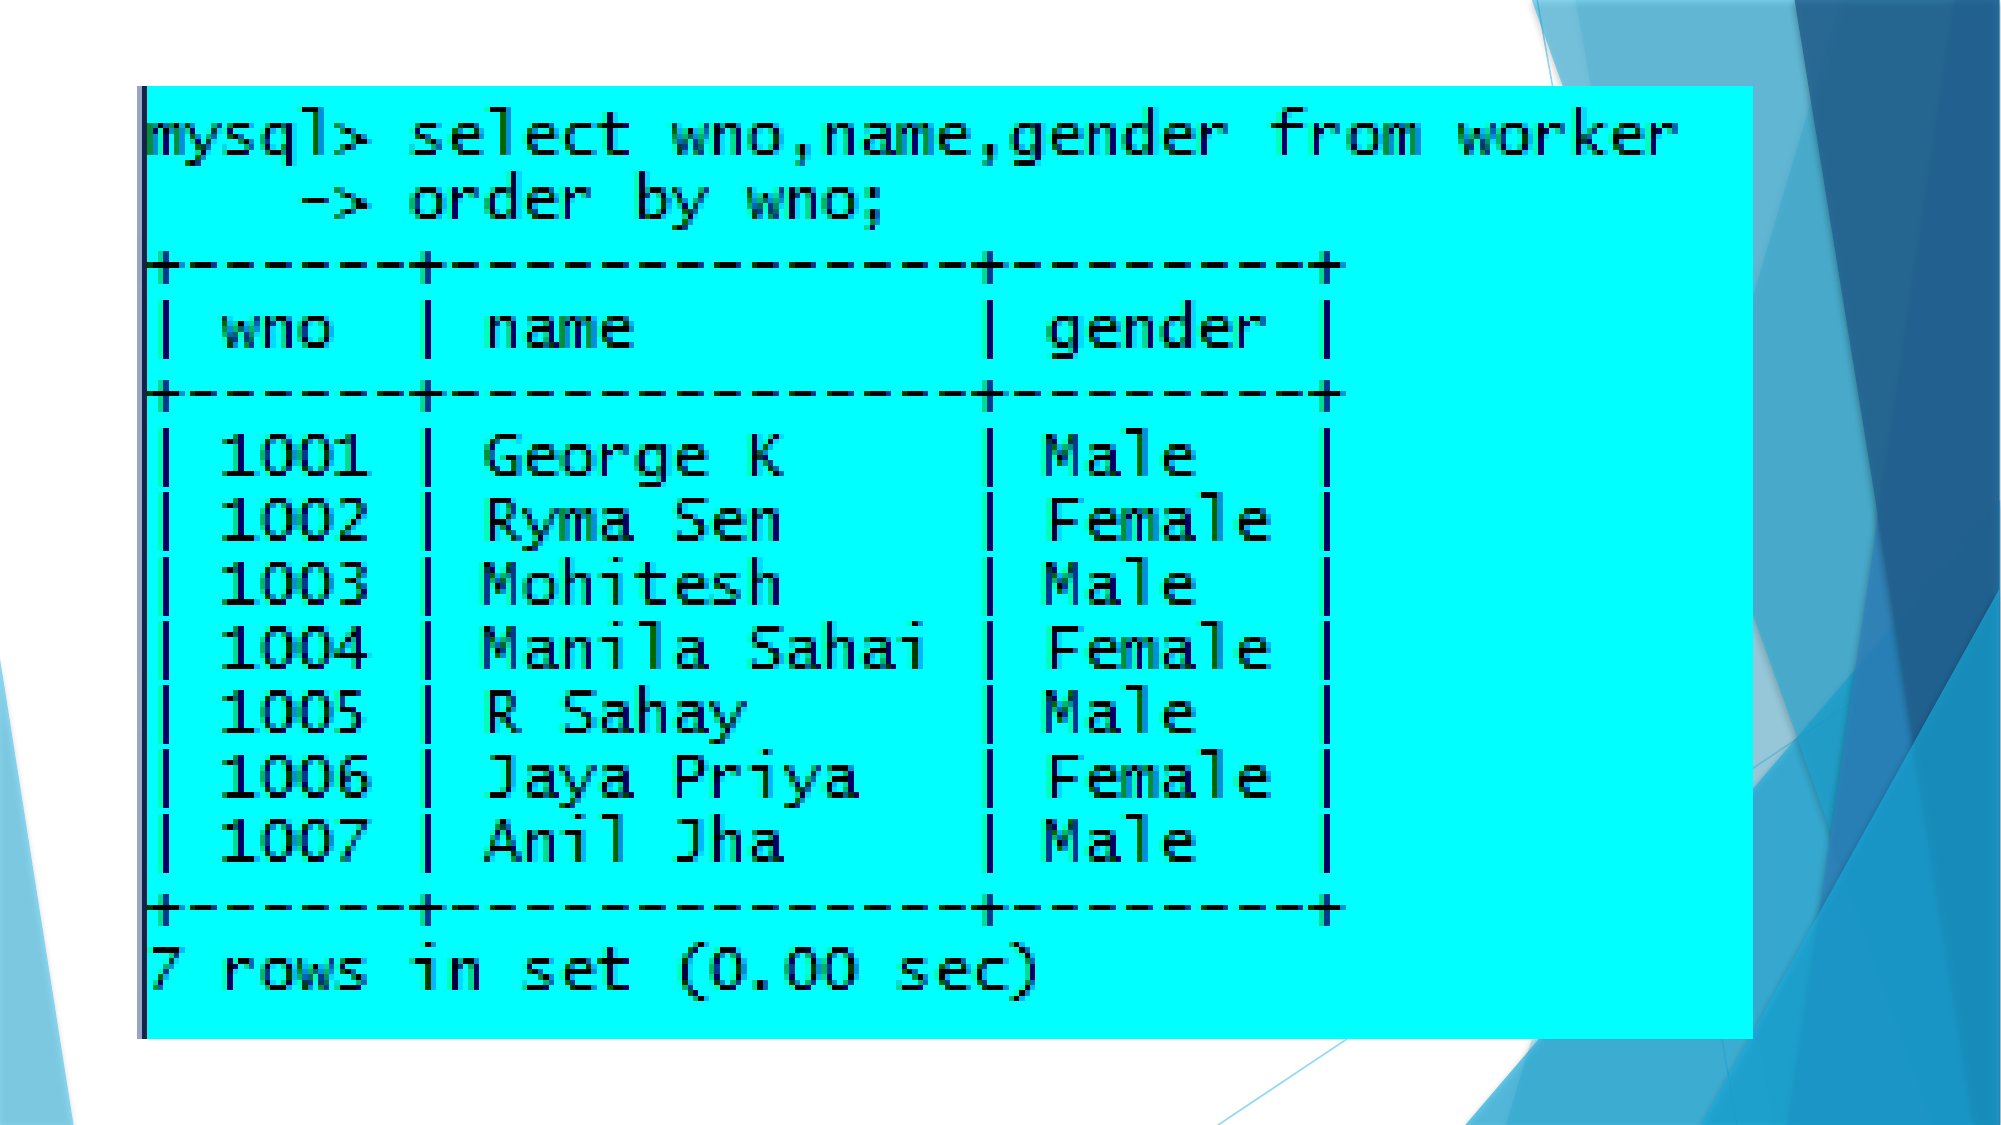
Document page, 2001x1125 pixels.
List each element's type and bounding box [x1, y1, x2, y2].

picture [136, 85, 1754, 1040]
